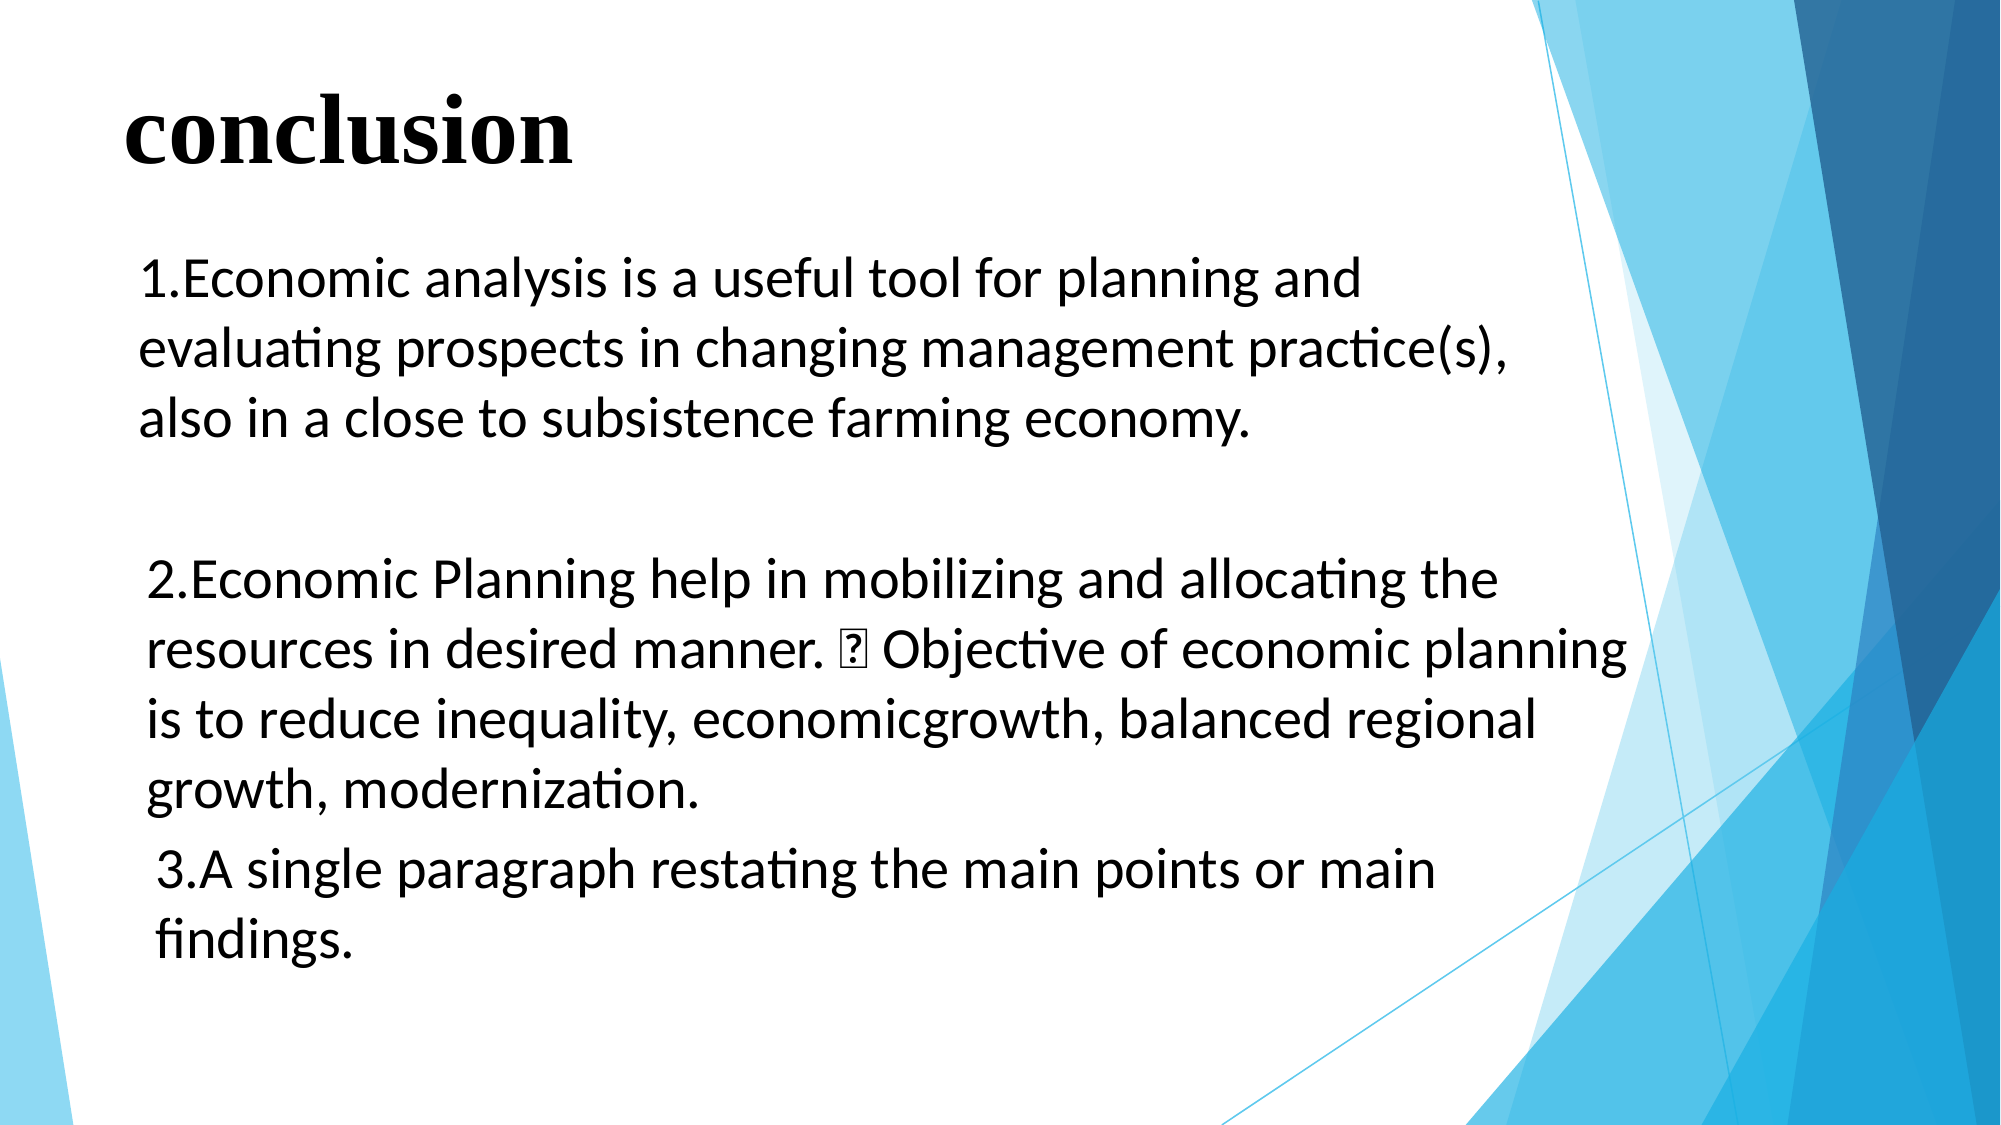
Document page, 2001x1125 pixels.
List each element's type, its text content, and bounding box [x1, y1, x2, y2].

text_box 2.Economic Planning help in mobilizing and allocating the resources in desired manner.  Objective of economic planning is to reduce inequality, economicgrowth, balanced regional growth, modernization. [131, 533, 1650, 828]
text_box 1.Economic analysis is a useful tool for planning and evaluating prospects in changing management practice(s), also in a close to subsistence farming economy. [123, 232, 1551, 457]
title conclusion [123, 63, 1877, 182]
text_box 3.A single paragraph restating the main points or main findings. [140, 823, 1499, 978]
